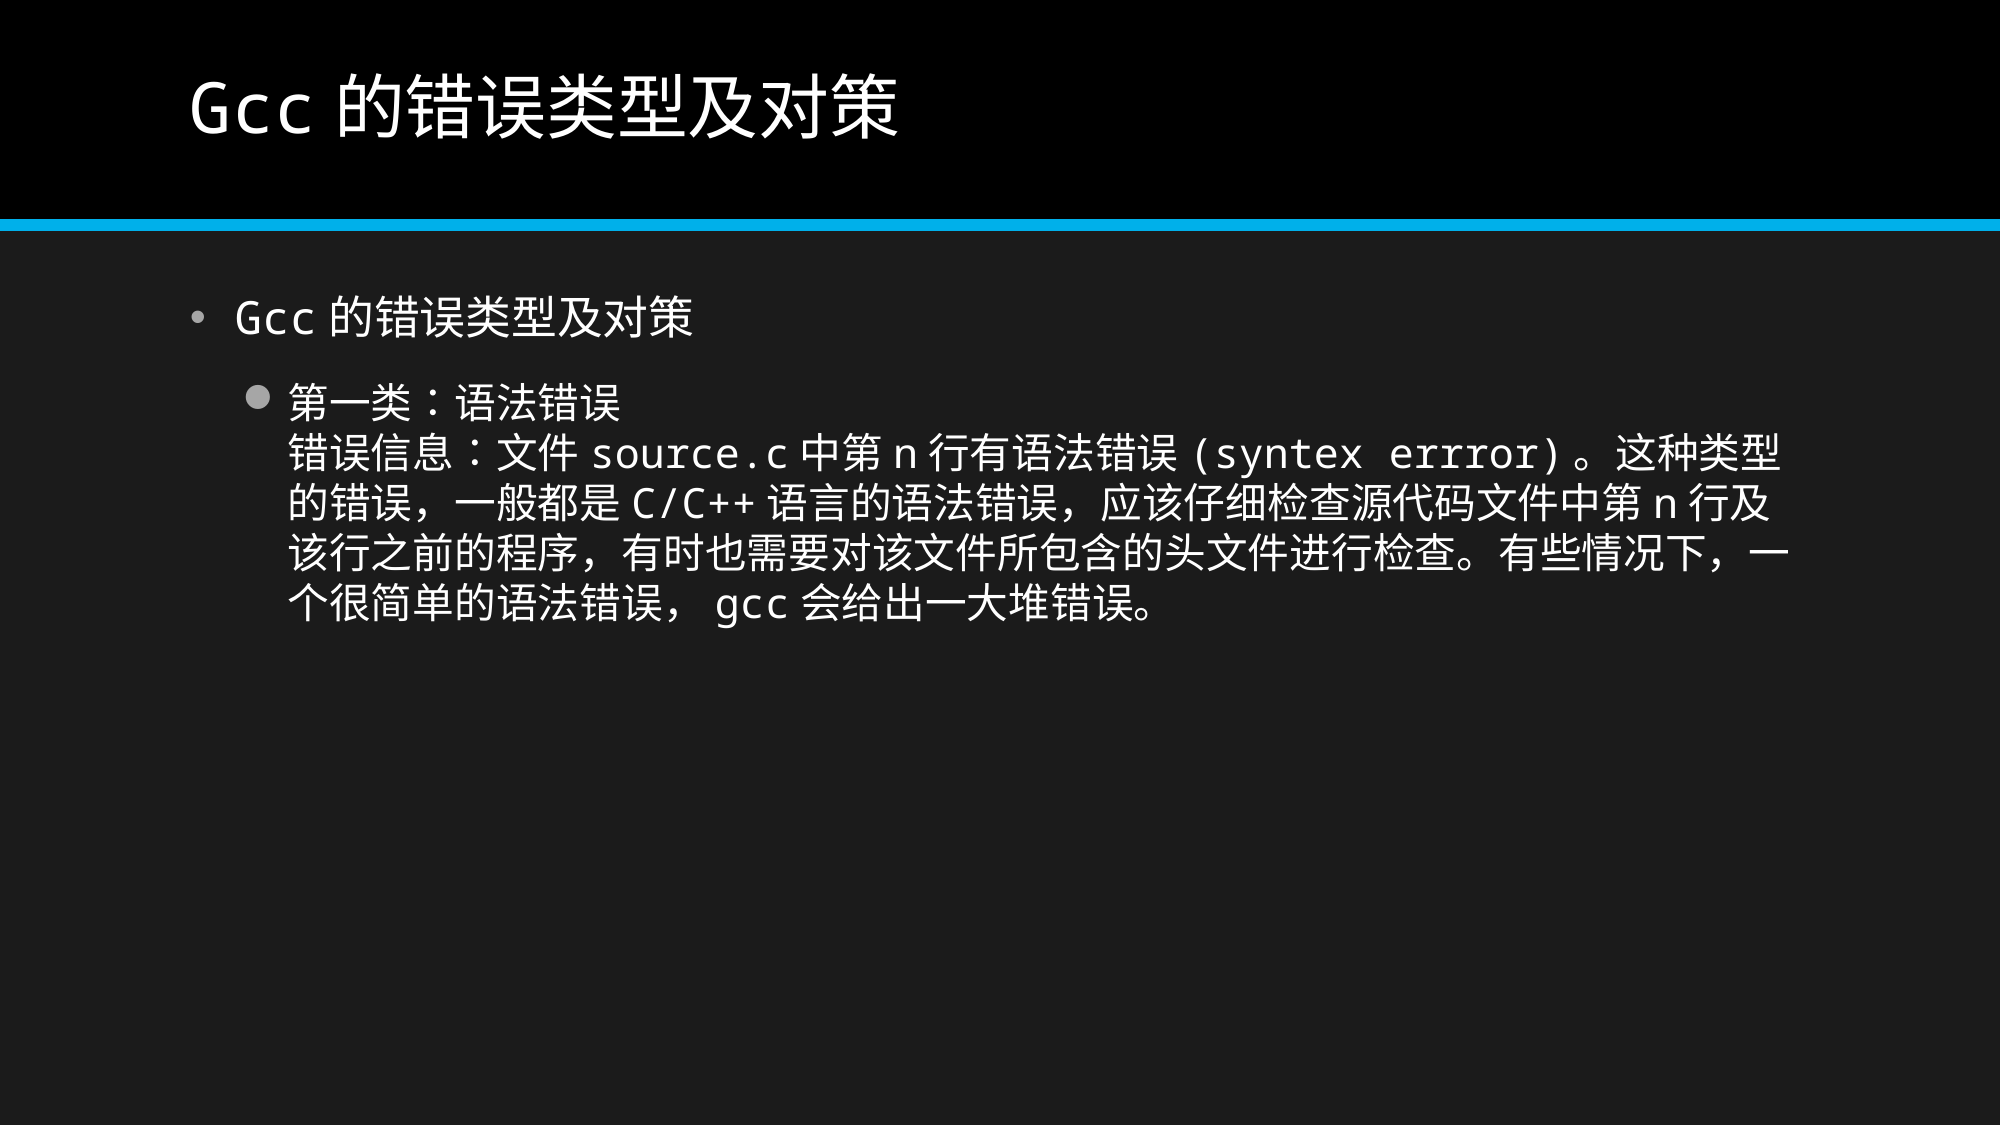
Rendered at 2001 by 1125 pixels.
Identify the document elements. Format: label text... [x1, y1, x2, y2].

title Gcc的错误类型及对策 [174, 20, 1825, 201]
list Gcc的错误类型及对策 第一类∶语法错误 错误信息∶文件source.c中第n行有语法错误(syntex errror)。这种类型的错误，一般都是C/C++语言的语法错误，应该仔细检查源代码文件中第n行及该行之前的程序，有时也需要对该文件所包含的头文件进行检查。有些情况下，一个很简单的语法错误，gcc会给出一大堆错误。 [174, 281, 1825, 1013]
